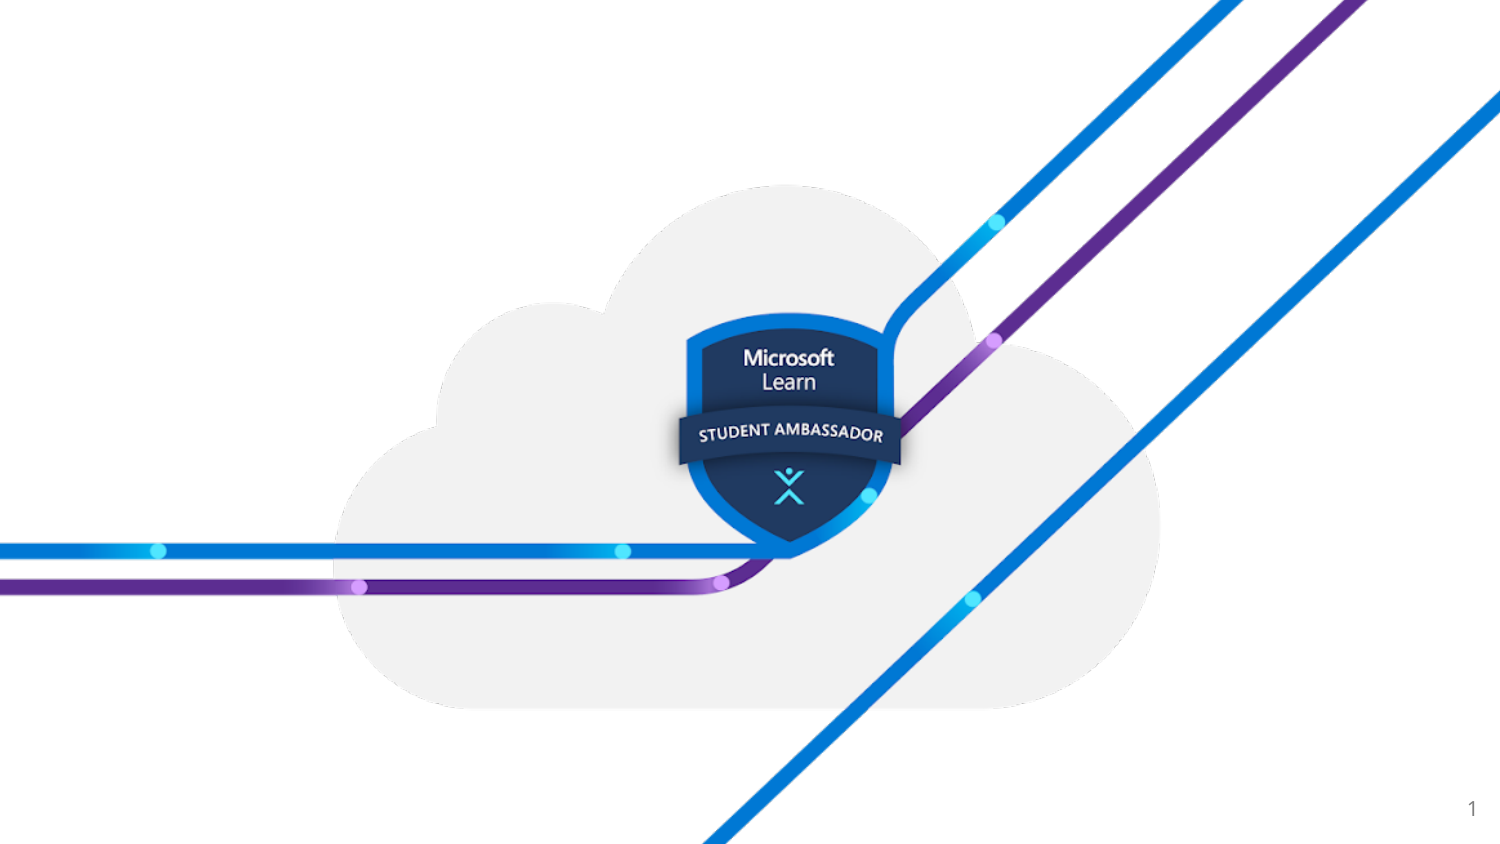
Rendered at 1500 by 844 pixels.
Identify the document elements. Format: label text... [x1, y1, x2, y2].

picture [0, 0, 1500, 844]
slide_number ‹#› [1403, 779, 1494, 844]
